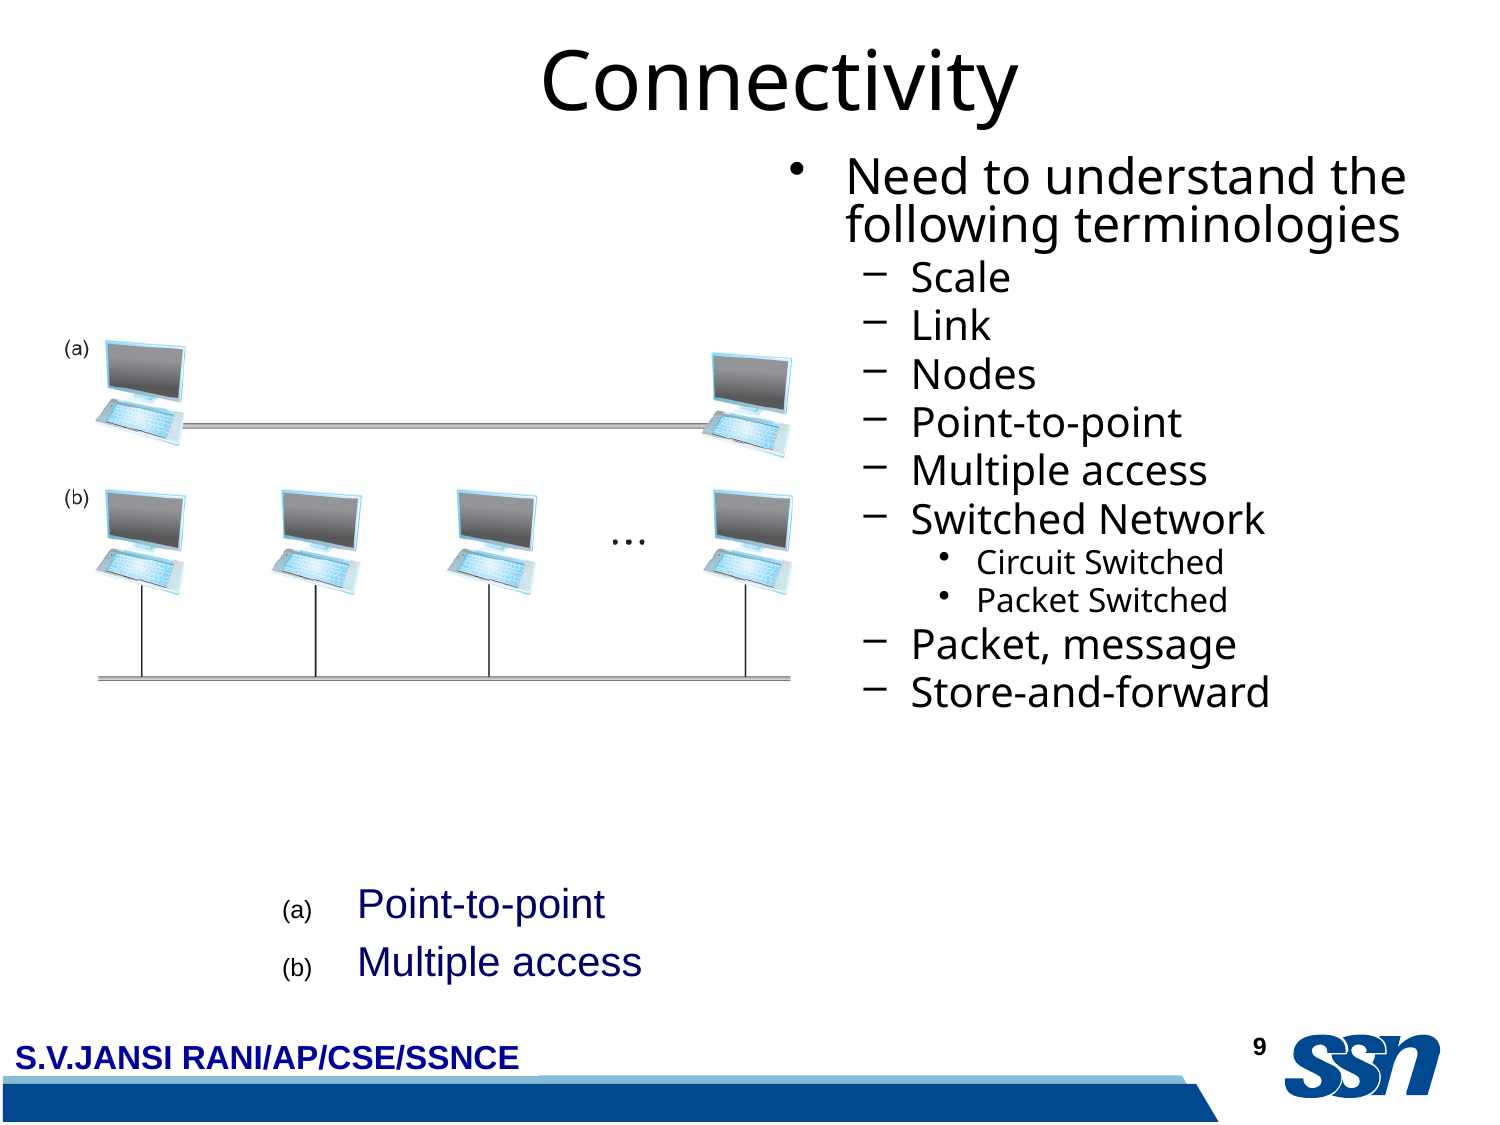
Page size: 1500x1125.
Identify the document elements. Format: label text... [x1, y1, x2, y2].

list Need to understand the following terminologies Scale Link Nodes Point-to-point Multiple access Switched Network Circuit Switched Packet Switched Packet, message Store-and-forward [773, 148, 1440, 988]
title Connectivity [100, 18, 1460, 135]
picture [64, 337, 793, 681]
text_box Point-to-point Multiple access [267, 869, 658, 993]
